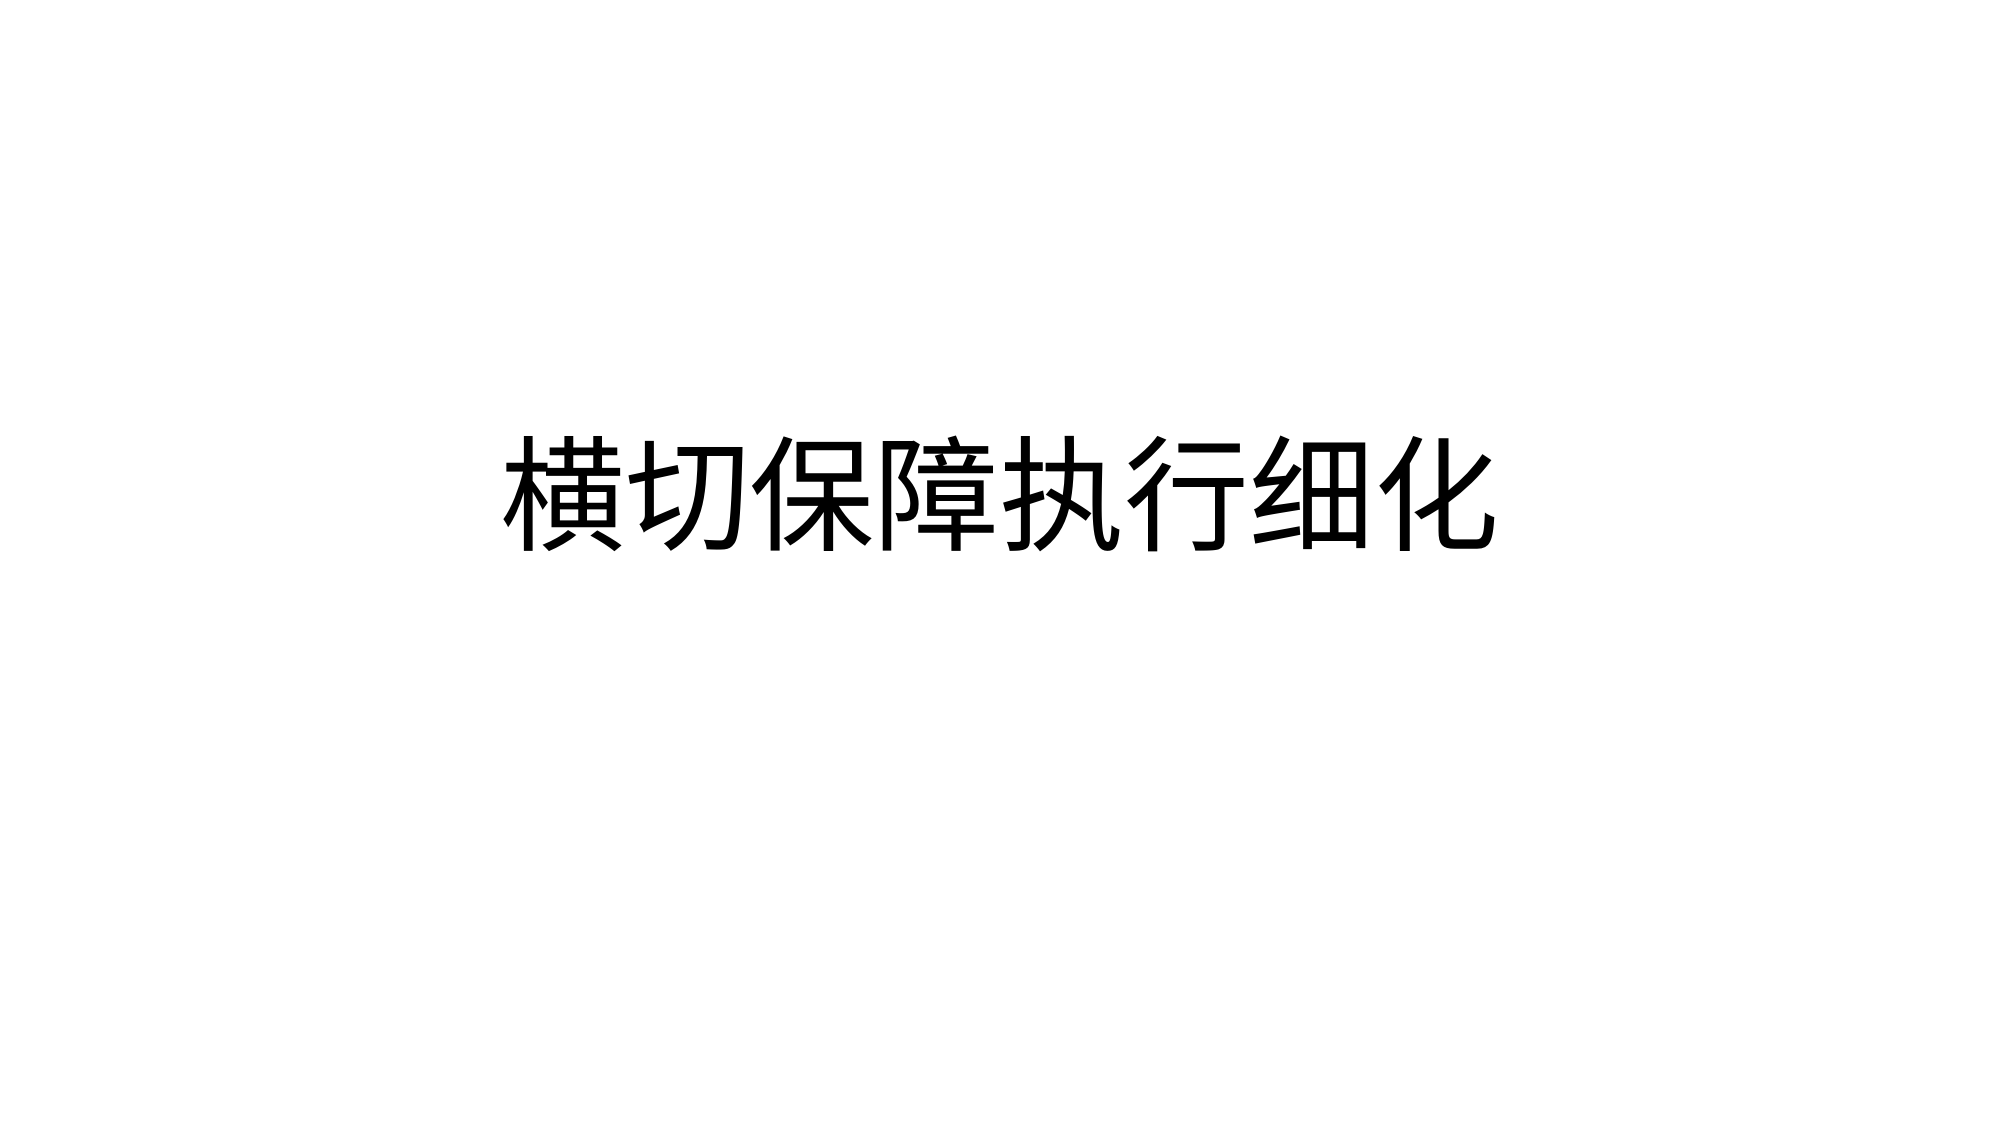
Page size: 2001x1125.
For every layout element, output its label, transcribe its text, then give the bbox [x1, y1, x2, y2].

title 横切保障执行细化 [249, 184, 1750, 576]
